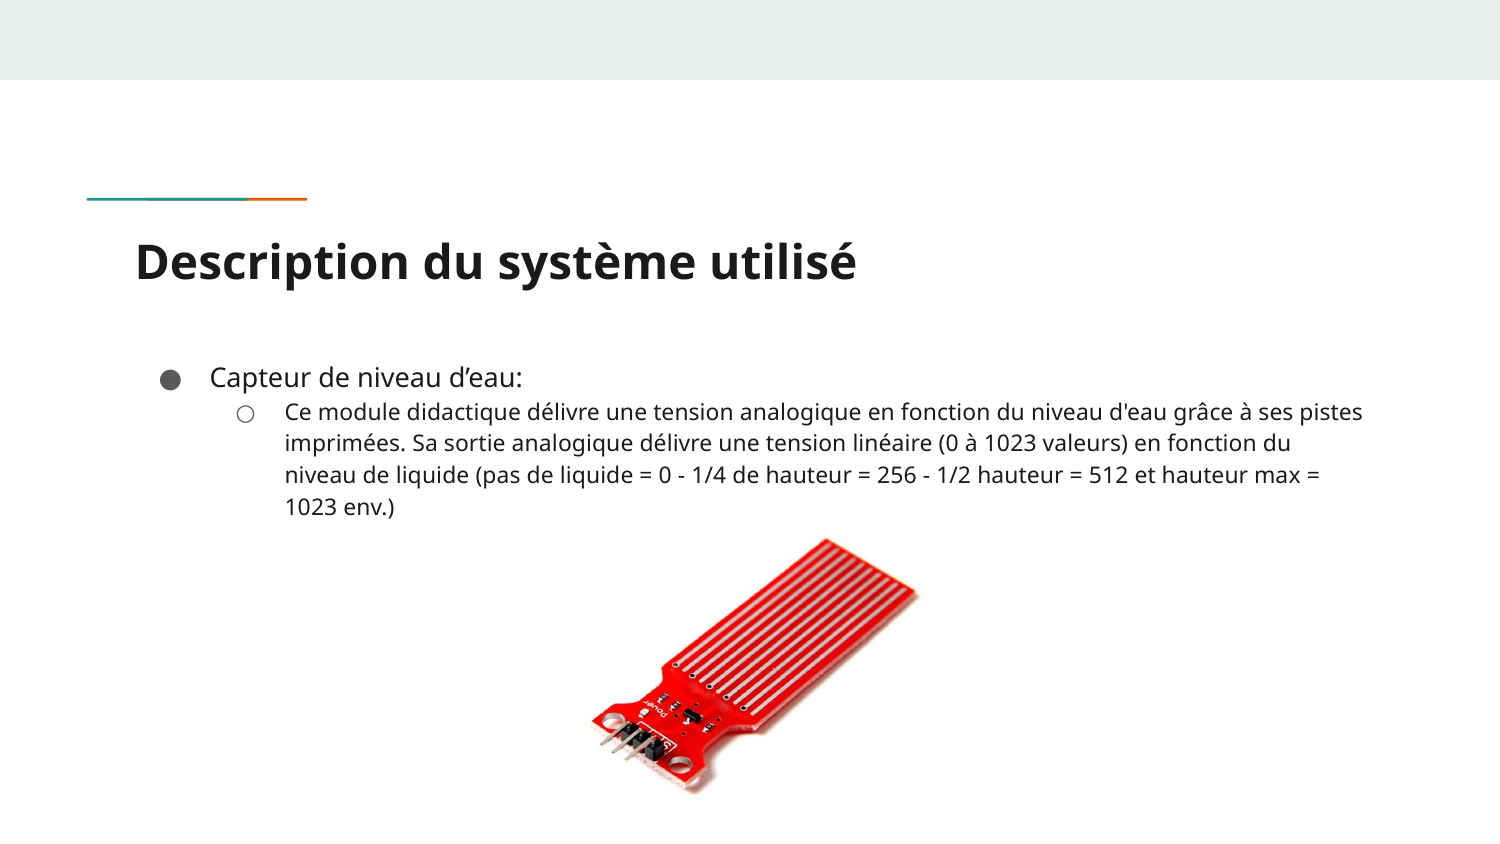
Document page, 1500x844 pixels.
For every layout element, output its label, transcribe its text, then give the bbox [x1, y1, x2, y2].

title Description du système utilisé [119, 216, 1381, 305]
list Capteur de niveau d’eau: Ce module didactique délivre une tension analogique en fonction du niveau d'eau grâce à ses pistes imprimées. Sa sortie analogique délivre une tension linéaire (0 à 1023 valeurs) en fonction du niveau de liquide (pas de liquide = 0 - 1/4 de hauteur = 256 - 1/2 hauteur = 512 et hauteur max = 1023 env.) [119, 341, 1381, 712]
picture [537, 510, 963, 819]
